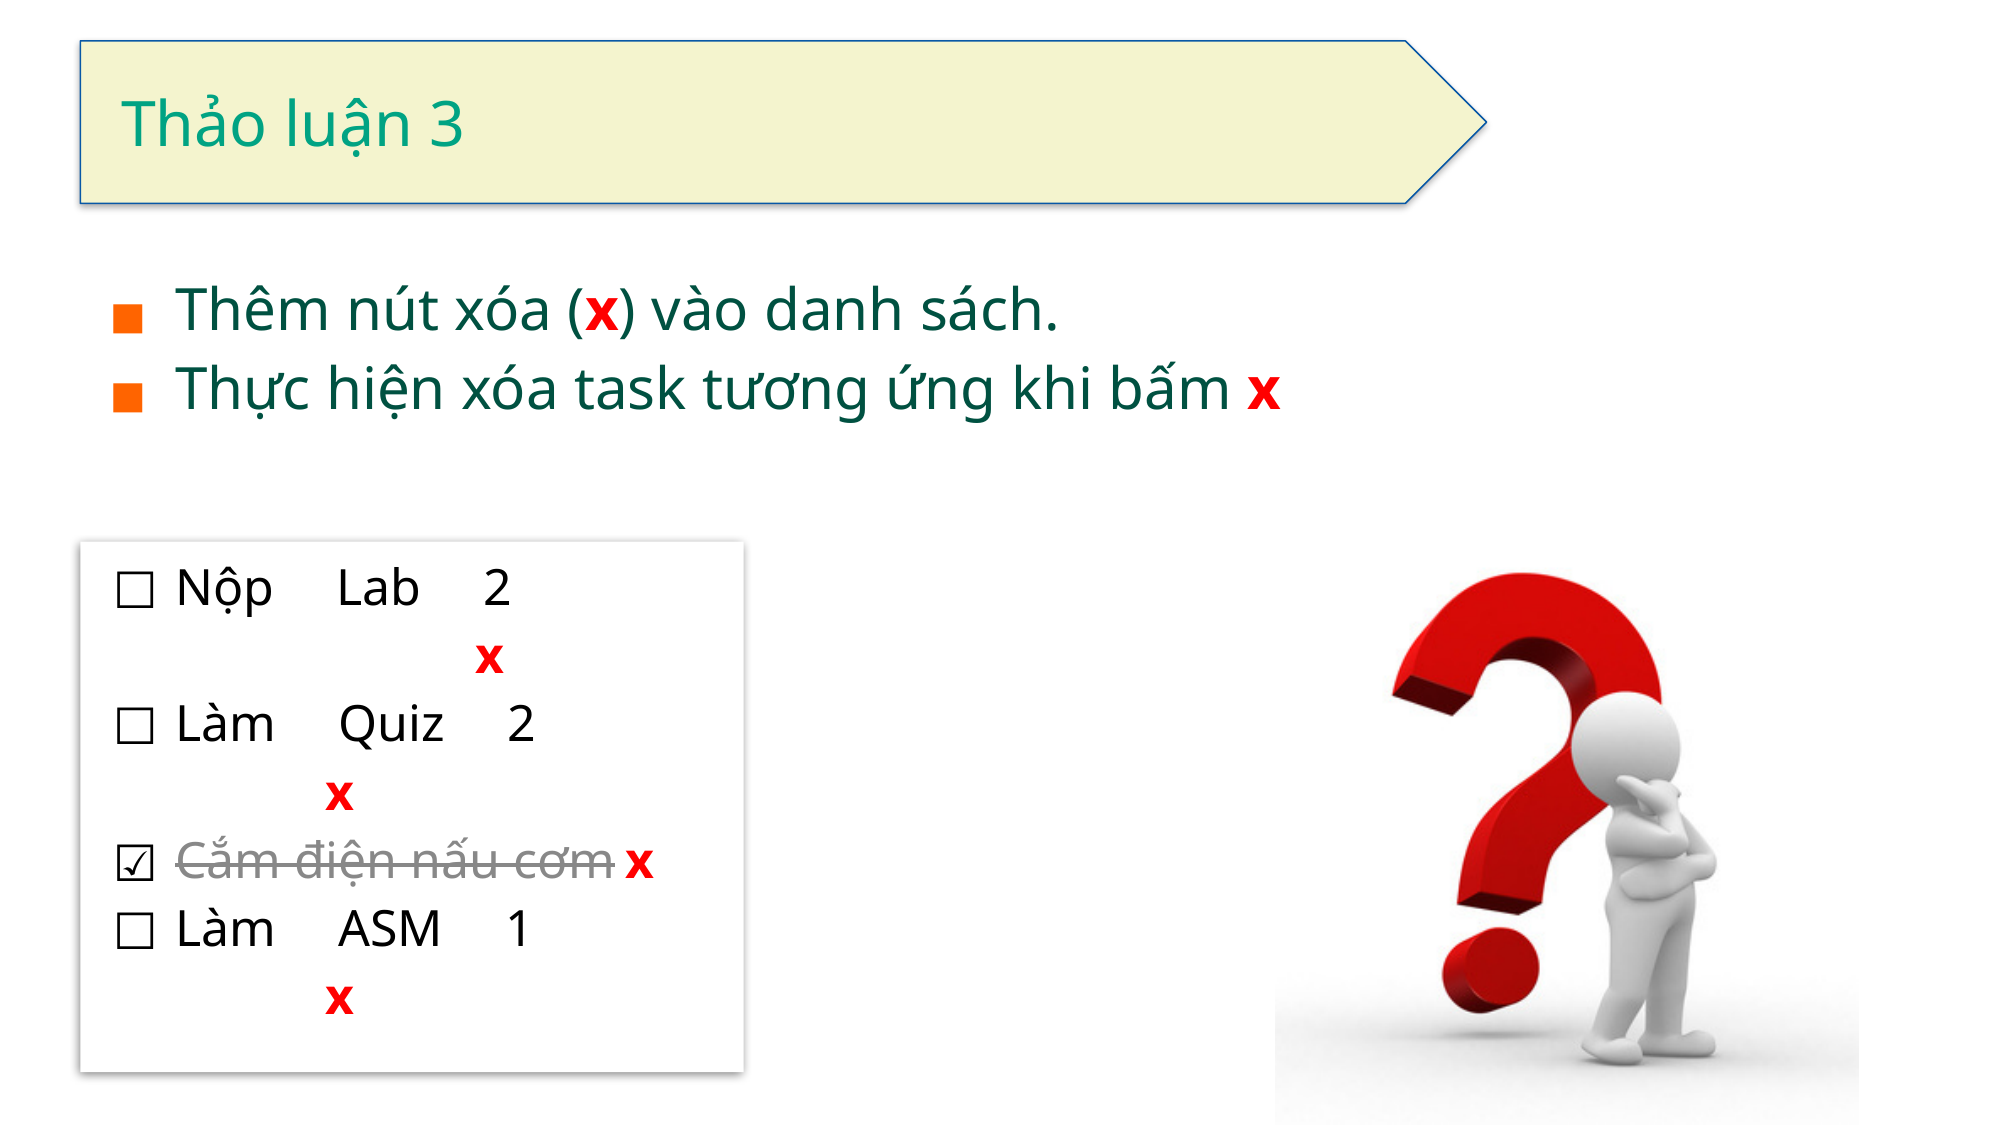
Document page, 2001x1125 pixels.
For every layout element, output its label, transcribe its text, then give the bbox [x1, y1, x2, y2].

text_box Thêm nút xóa (x) vào danh sách. Thực hiện xóa task tương ứng khi bấm x [80, 258, 1659, 583]
picture [1274, 541, 1859, 1125]
text_box [80, 40, 1436, 204]
text_box Nộp Lab 2 x Làm Quiz 2 x Cắm điện nấu cơm x Làm ASM 1 x [80, 541, 744, 1073]
title Thảo luận 3 [113, 71, 1914, 173]
